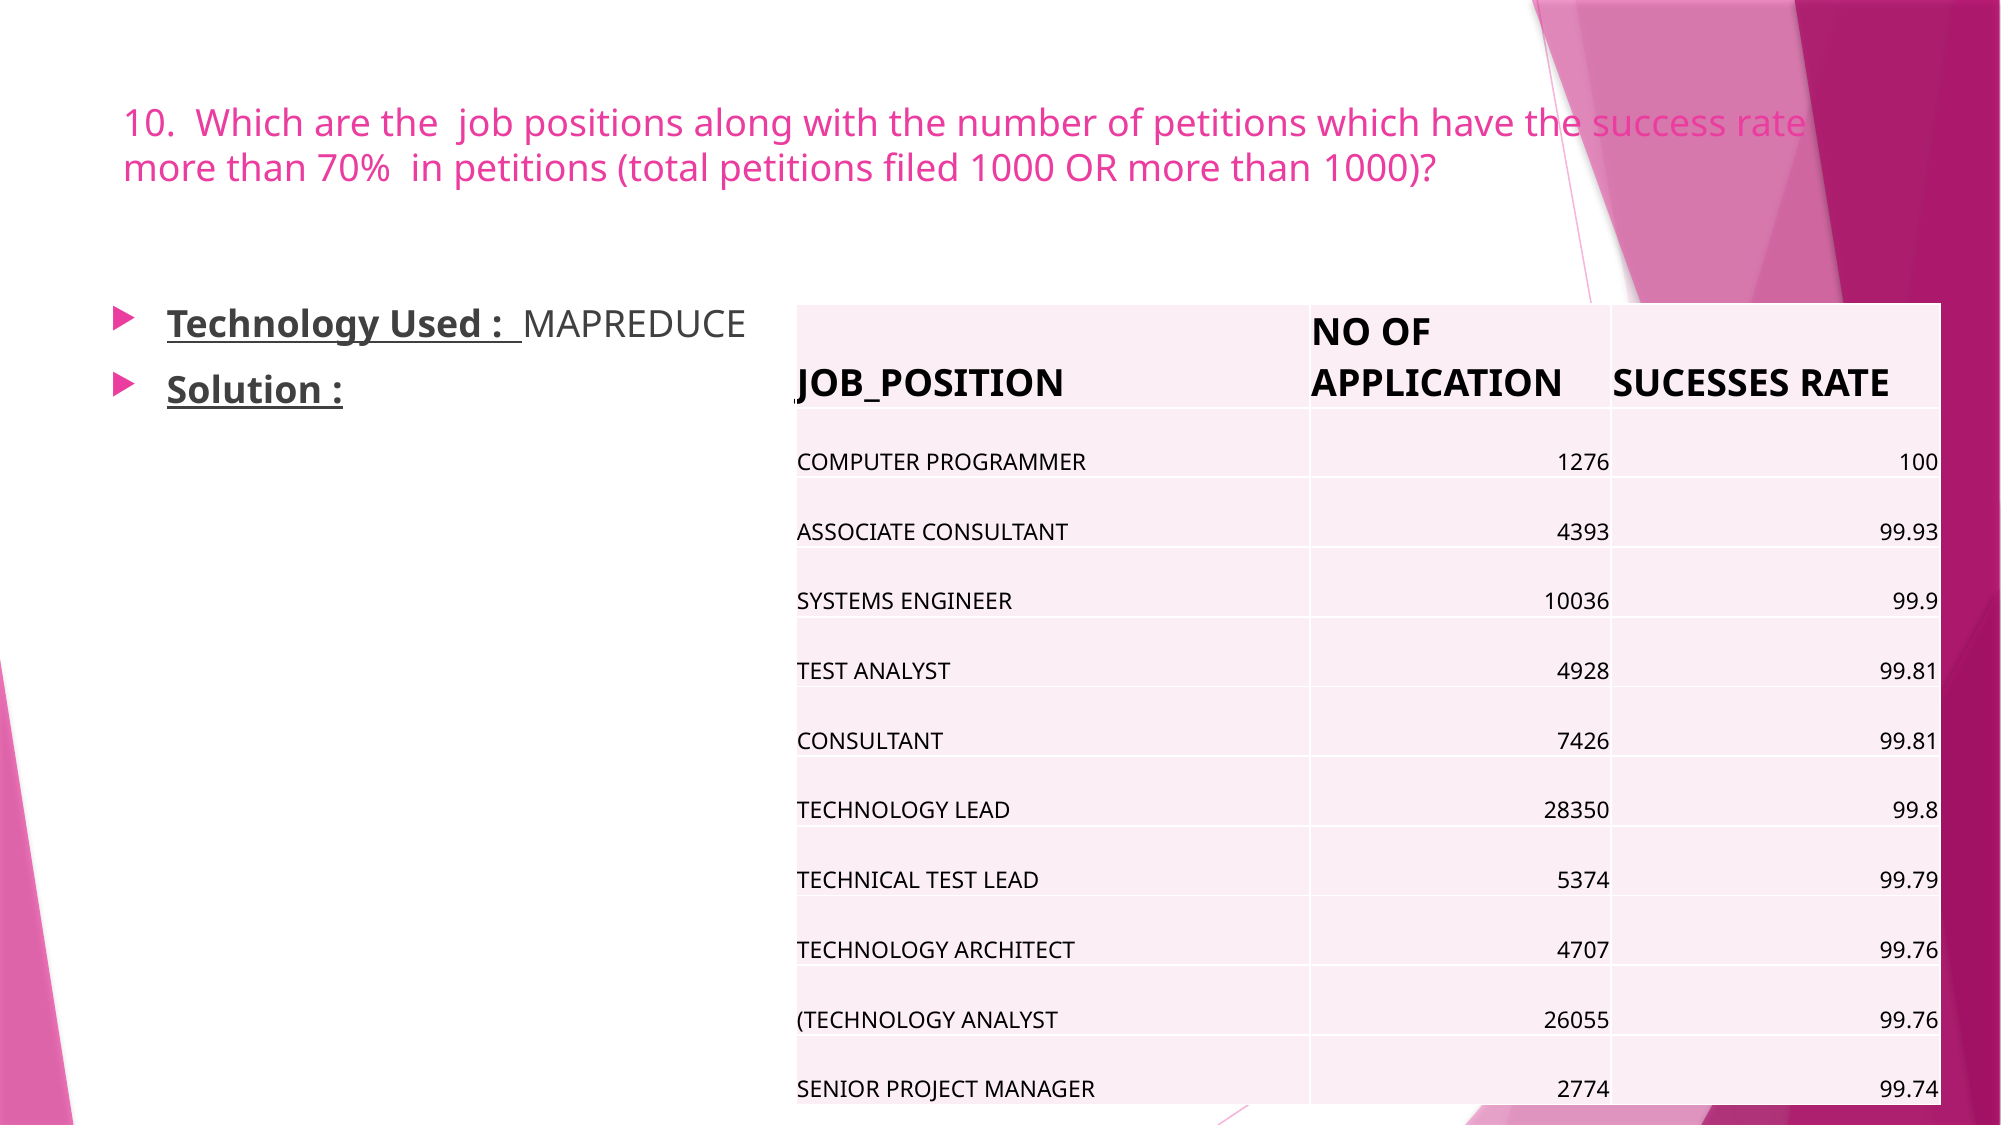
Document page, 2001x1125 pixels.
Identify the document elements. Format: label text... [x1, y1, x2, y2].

table_cell COMPUTER PROGRAMMER [797, 409, 1309, 476]
table_cell 1276 [1311, 409, 1610, 476]
table_header NO OF APPLICATION [1311, 305, 1610, 407]
table_cell TECHNOLOGY LEAD [797, 757, 1309, 825]
table_cell 28350 [1311, 757, 1610, 825]
table_cell 7426 [1311, 687, 1610, 755]
table_cell ASSOCIATE CONSULTANT [797, 478, 1309, 546]
table_cell 99.93 [1612, 478, 1939, 546]
table_cell (TECHNOLOGY ANALYST [797, 966, 1309, 1034]
table_header SUCESSES RATE [1612, 305, 1939, 407]
table_cell 99.9 [1612, 548, 1939, 616]
table_cell SYSTEMS ENGINEER [797, 548, 1309, 616]
table_cell 100 [1612, 409, 1939, 476]
table_cell 99.76 [1612, 966, 1939, 1034]
table_cell 99.81 [1612, 618, 1939, 686]
table_cell 99.76 [1612, 896, 1939, 964]
table_cell TECHNICAL TEST LEAD [797, 827, 1309, 895]
table_cell 99.81 [1612, 687, 1939, 755]
table_cell 4928 [1311, 618, 1610, 686]
table_cell 99.79 [1612, 827, 1939, 895]
table_cell 2774 [1311, 1036, 1610, 1104]
table_header JOB_POSITION [797, 305, 1309, 407]
table_cell 99.8 [1612, 757, 1939, 825]
table_cell 10036 [1311, 548, 1610, 616]
table_cell 5374 [1311, 827, 1610, 895]
table_cell SENIOR PROJECT MANAGER [797, 1036, 1309, 1104]
table_cell CONSULTANT [797, 687, 1309, 755]
table_cell 4707 [1311, 896, 1610, 964]
table_cell TECHNOLOGY ARCHITECT [797, 896, 1309, 964]
table_cell 99.74 [1612, 1036, 1939, 1104]
title 10. Which are the job positions along with the number of petitions which have the success rate more than 70% in petitions (total petitions filed 1000 OR more than 1000)? [107, 91, 1918, 293]
table_cell 4393 [1311, 478, 1610, 546]
table_cell TEST ANALYST [797, 618, 1309, 686]
list Technology Used : MAPREDUCE Solution : [95, 292, 1905, 1125]
table_cell 26055 [1311, 966, 1610, 1034]
